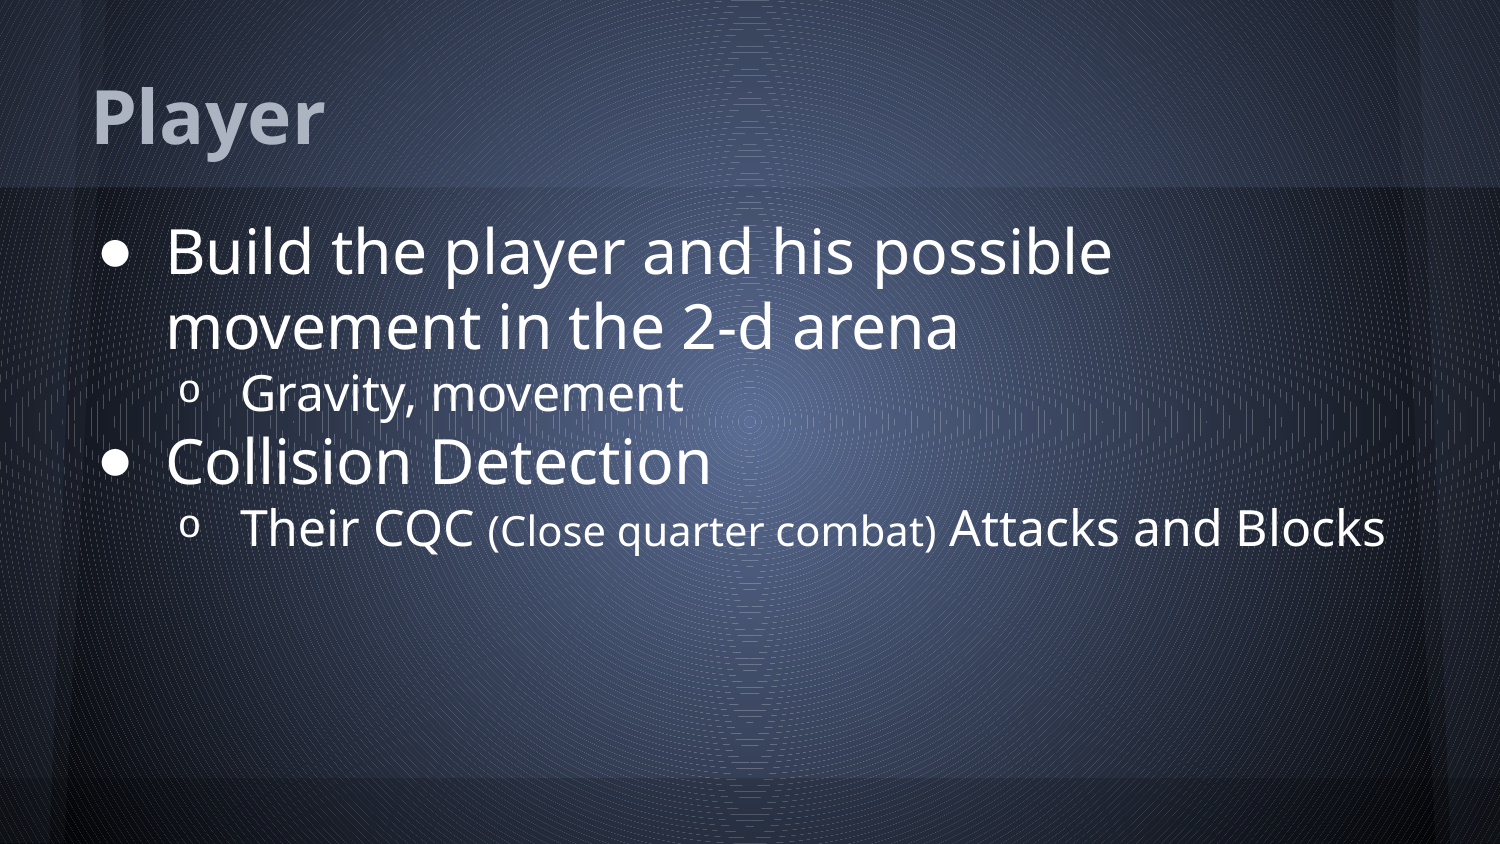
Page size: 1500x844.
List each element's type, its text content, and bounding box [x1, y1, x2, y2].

list Build the player and his possible movement in the 2-d arena Gravity, movement Collision Detection Their CQC (Close quarter combat) Attacks and Blocks [75, 196, 1425, 808]
title Player [75, 33, 1425, 175]
